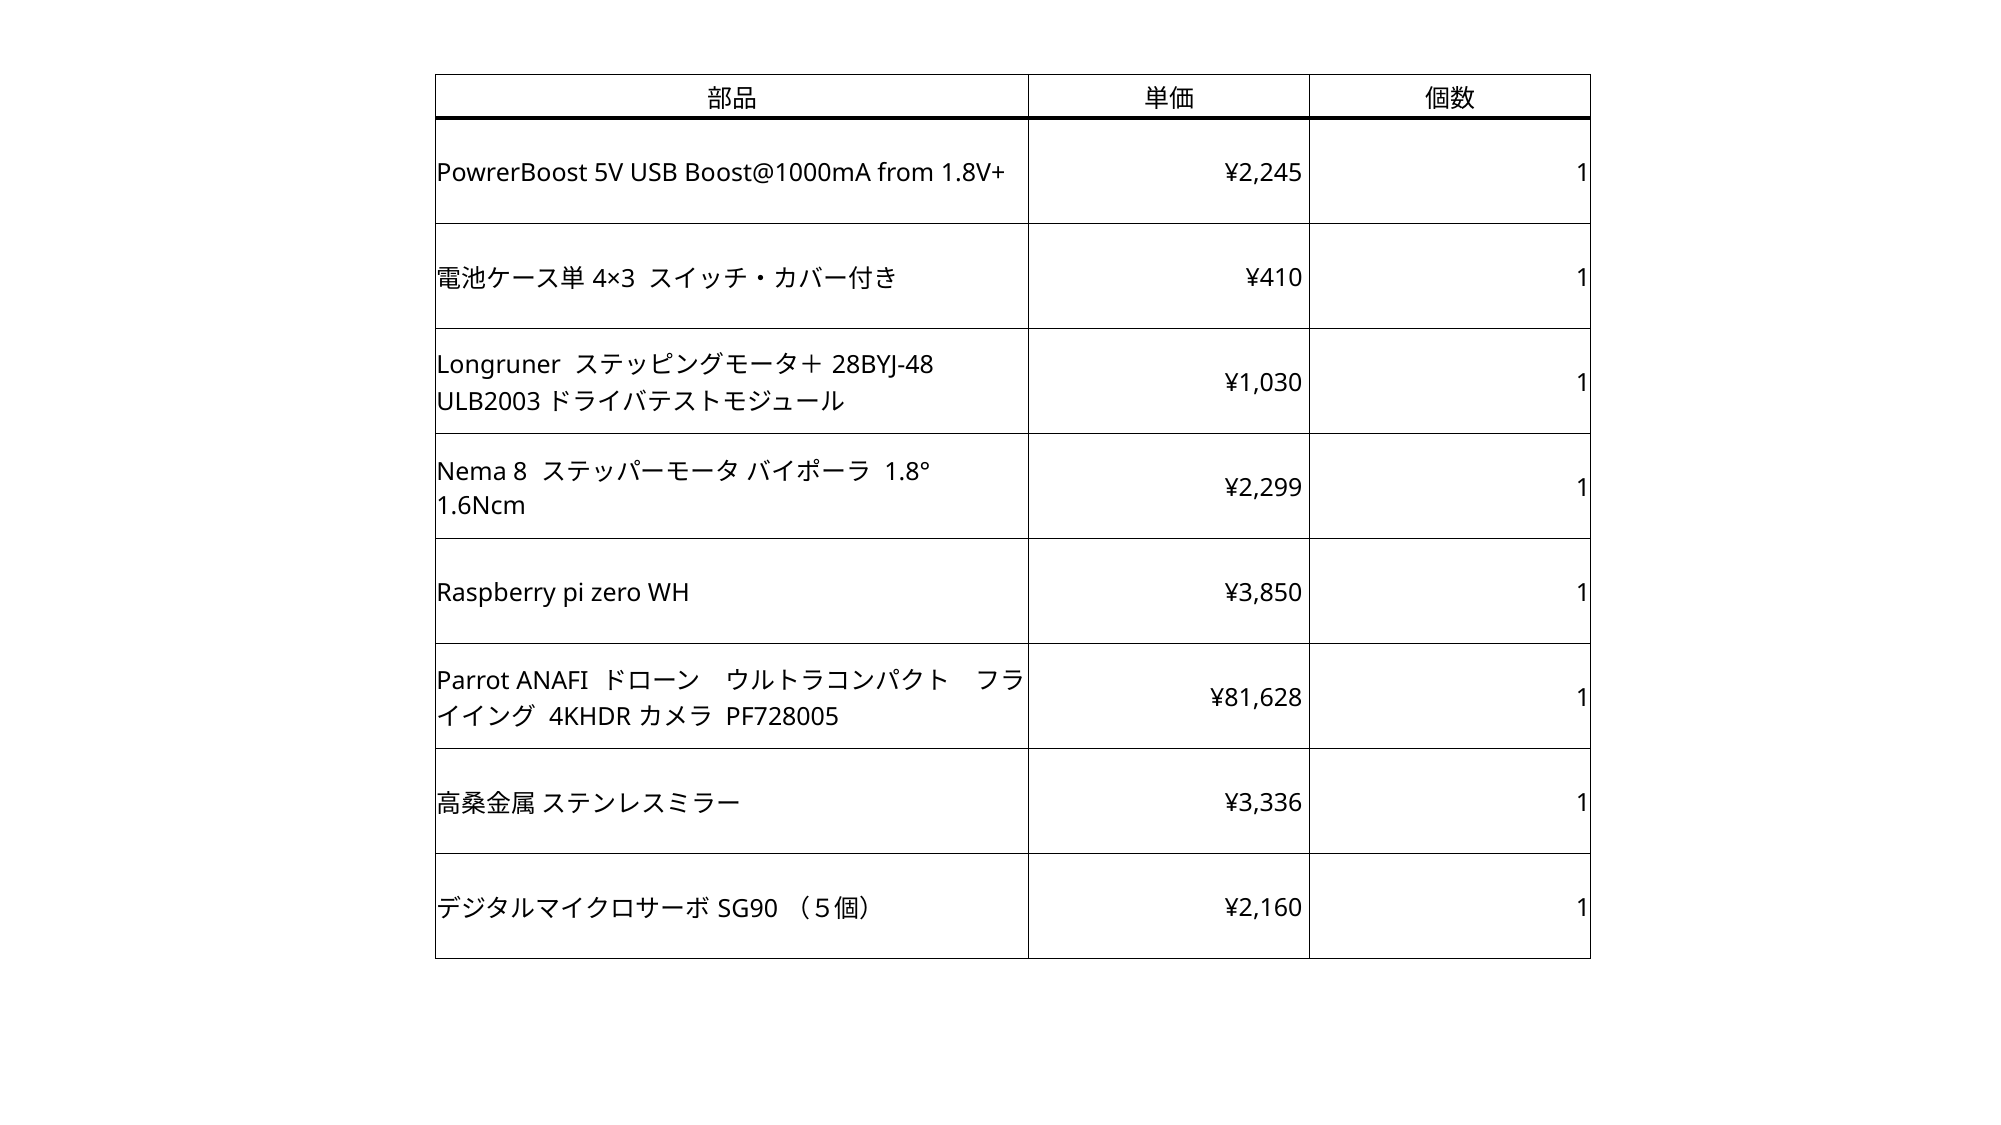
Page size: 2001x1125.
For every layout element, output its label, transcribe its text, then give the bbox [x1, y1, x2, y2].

table_cell ¥3,850 [1029, 539, 1309, 643]
table_cell 1 [1310, 854, 1590, 958]
table_cell ¥81,628 [1029, 644, 1309, 748]
table_cell 電池ケース単4×3 スイッチ・カバー付き [436, 224, 1028, 328]
table_cell ¥2,160 [1029, 854, 1309, 958]
table_cell Raspberry pi zero WH [436, 539, 1028, 643]
table_cell 1 [1310, 329, 1590, 433]
table_cell 1 [1310, 644, 1590, 748]
table_cell 1 [1310, 749, 1590, 853]
table_cell 1 [1310, 224, 1590, 328]
table_cell 高桑金属 ステンレスミラー [436, 749, 1028, 853]
table_cell デジタルマイクロサーボSG90（５個） [436, 854, 1028, 958]
table_cell ¥410 [1029, 224, 1309, 328]
table_cell ¥3,336 [1029, 749, 1309, 853]
table_header 部品 [436, 75, 1028, 116]
table_cell PowrerBoost 5V USB Boost@1000mA from 1.8V+ [436, 120, 1028, 223]
table_cell 1 [1310, 434, 1590, 538]
table_cell Nema 8 ステッパーモータ バイポーラ 1.8° 1.6Ncm [436, 434, 1028, 538]
table_cell 1 [1310, 539, 1590, 643]
table_cell ¥1,030 [1029, 329, 1309, 433]
table_cell ¥2,299 [1029, 434, 1309, 538]
table_cell Parrot ANAFI ドローン ウルトラコンパクト フライイング 4KHDRカメラ PF728005 [436, 644, 1028, 748]
table_header 単価 [1029, 75, 1309, 116]
table_header 個数 [1310, 75, 1590, 116]
table_cell Longruner ステッピングモータ＋28BYJ-48 ULB2003ドライバテストモジュール [436, 329, 1028, 433]
table_cell 1 [1310, 120, 1590, 223]
table_cell ¥2,245 [1029, 120, 1309, 223]
